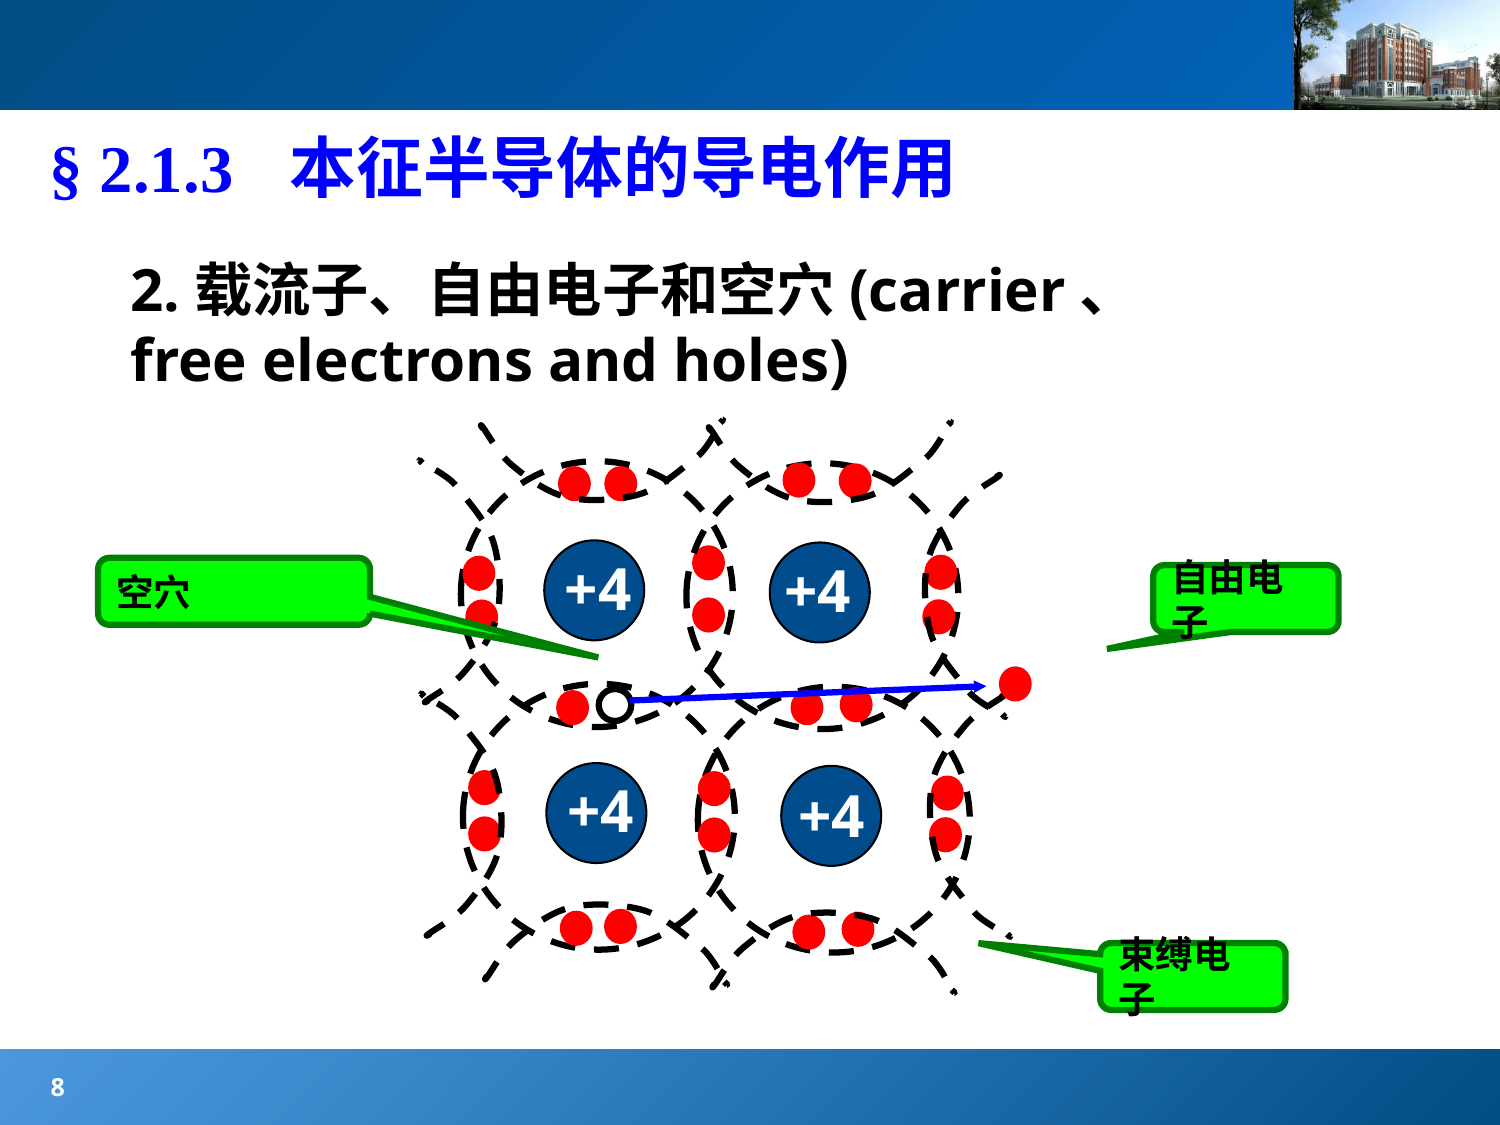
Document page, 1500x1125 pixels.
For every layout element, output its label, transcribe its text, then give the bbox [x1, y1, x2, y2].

text_box 2.载流子、自由电子和空穴(carrier、free electrons and holes) [115, 245, 1181, 402]
text_box 空穴 [98, 557, 413, 625]
title § 2.1.3 本征半导体的导电作用 [34, 75, 1310, 257]
text_box 束缚电子 [1016, 942, 1286, 1010]
text_box [23, 108, 34, 224]
text_box 自由电子 [1106, 565, 1339, 649]
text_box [598, 669, 1029, 722]
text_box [418, 418, 1012, 994]
picture [1294, 0, 1500, 110]
